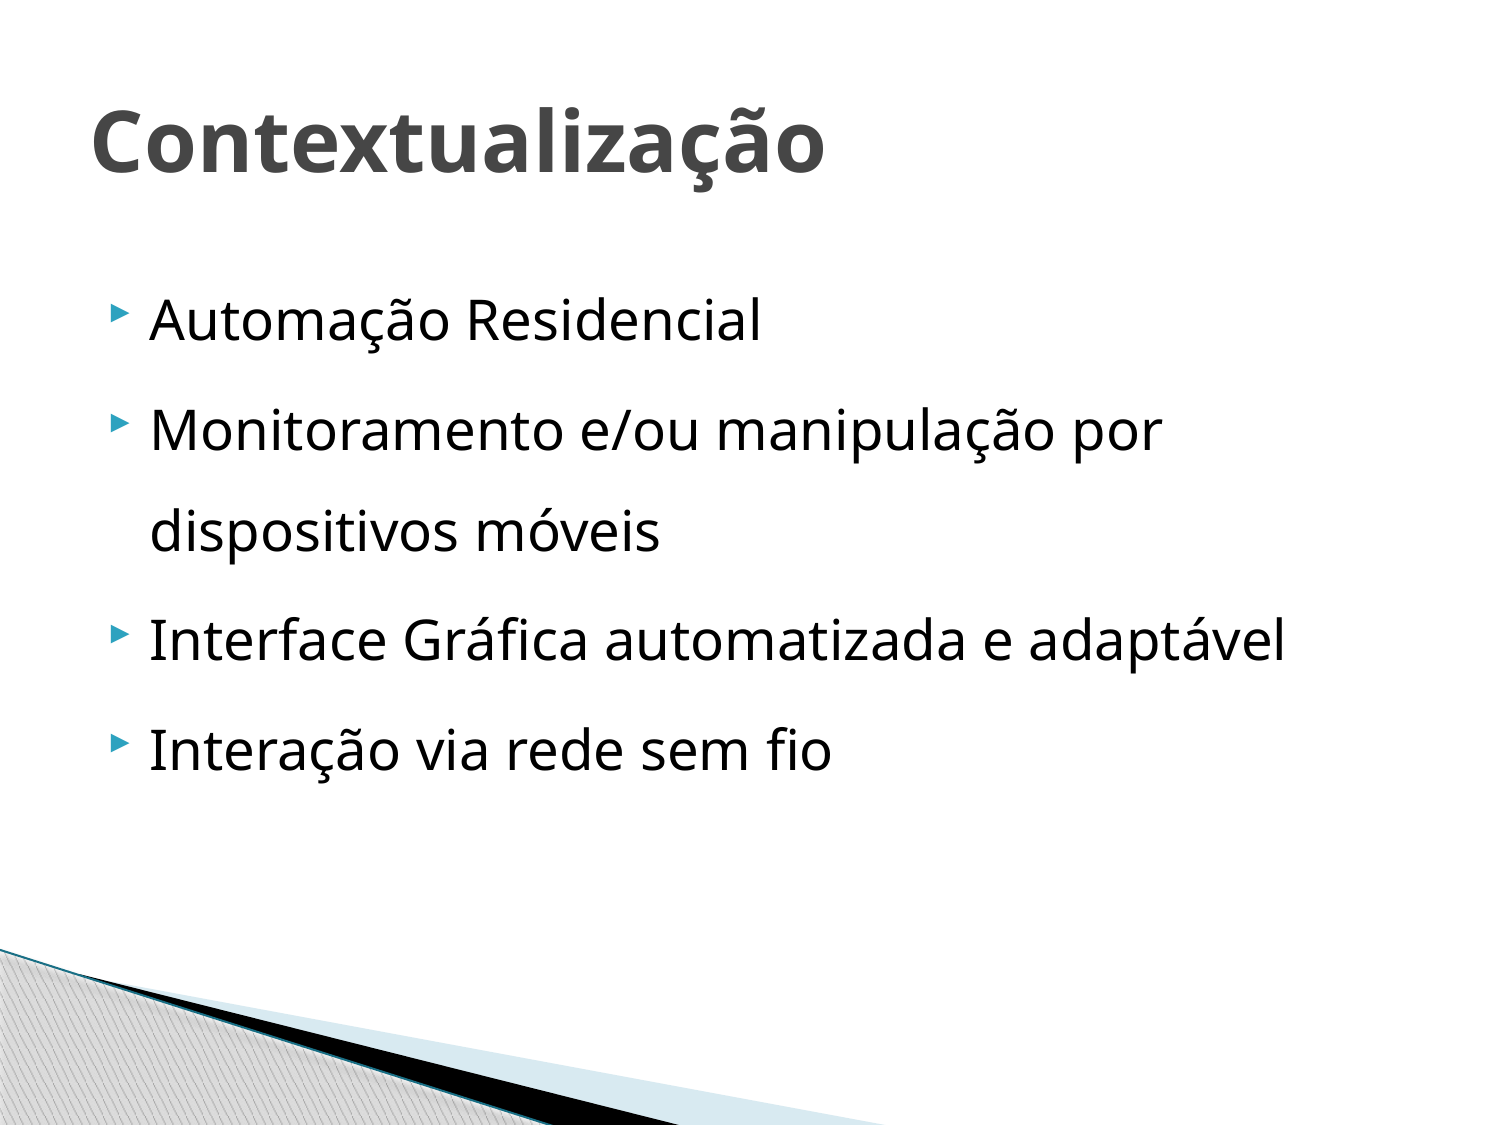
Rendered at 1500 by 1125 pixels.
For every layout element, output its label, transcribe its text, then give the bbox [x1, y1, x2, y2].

list Automação Residencial Monitoramento e/ou manipulação por dispositivos móveis Interface Gráfica automatizada e adaptável Interação via rede sem fio [75, 243, 1425, 986]
title Contextualização [75, 45, 1425, 233]
